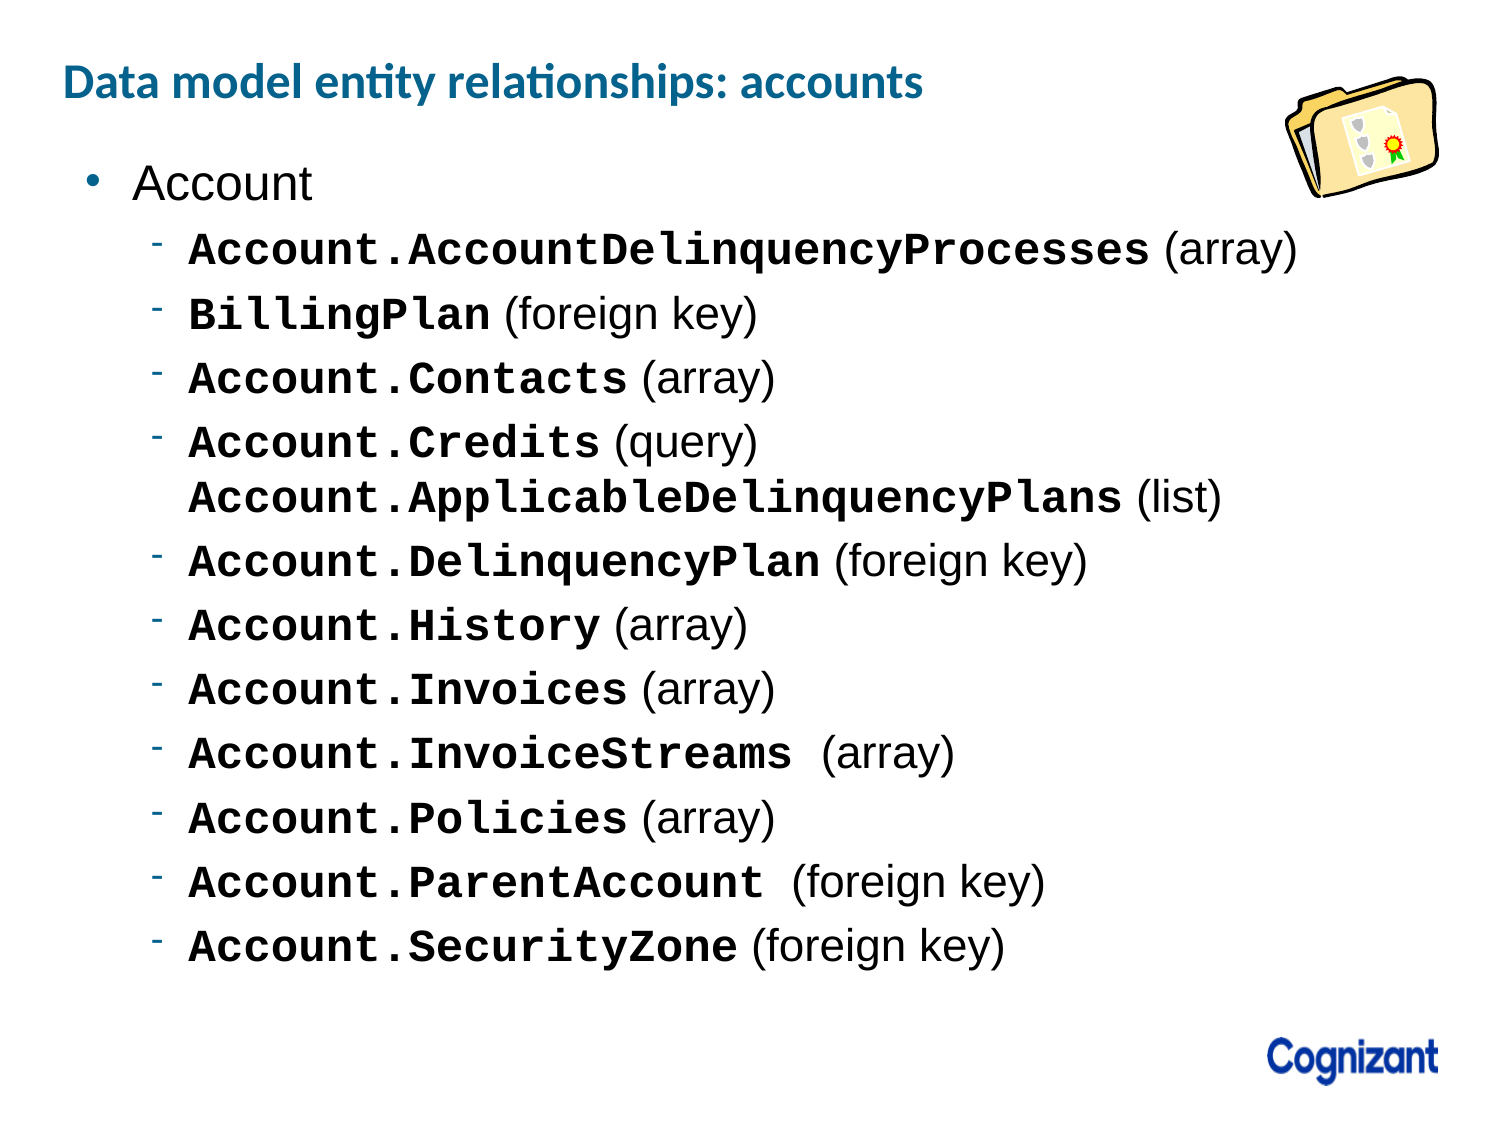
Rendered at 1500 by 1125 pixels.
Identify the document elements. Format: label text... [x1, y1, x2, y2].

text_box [1282, 74, 1442, 201]
picture [1267, 1050, 1438, 1086]
list Account Account.AccountDelinquencyProcesses (array) BillingPlan (foreign key) Account.Contacts (array) Account.Credits (query) Account.ApplicableDelinquencyPlans (list) Account.DelinquencyPlan (foreign key) Account.History (array) Account.Invoices (array) Account.InvoiceStreams (array) Account.Policies (array) Account.ParentAccount (foreign key) Account.SecurityZone (foreign key) [85, 149, 1450, 1050]
title Data model entity relationships: accounts [63, 60, 1438, 196]
